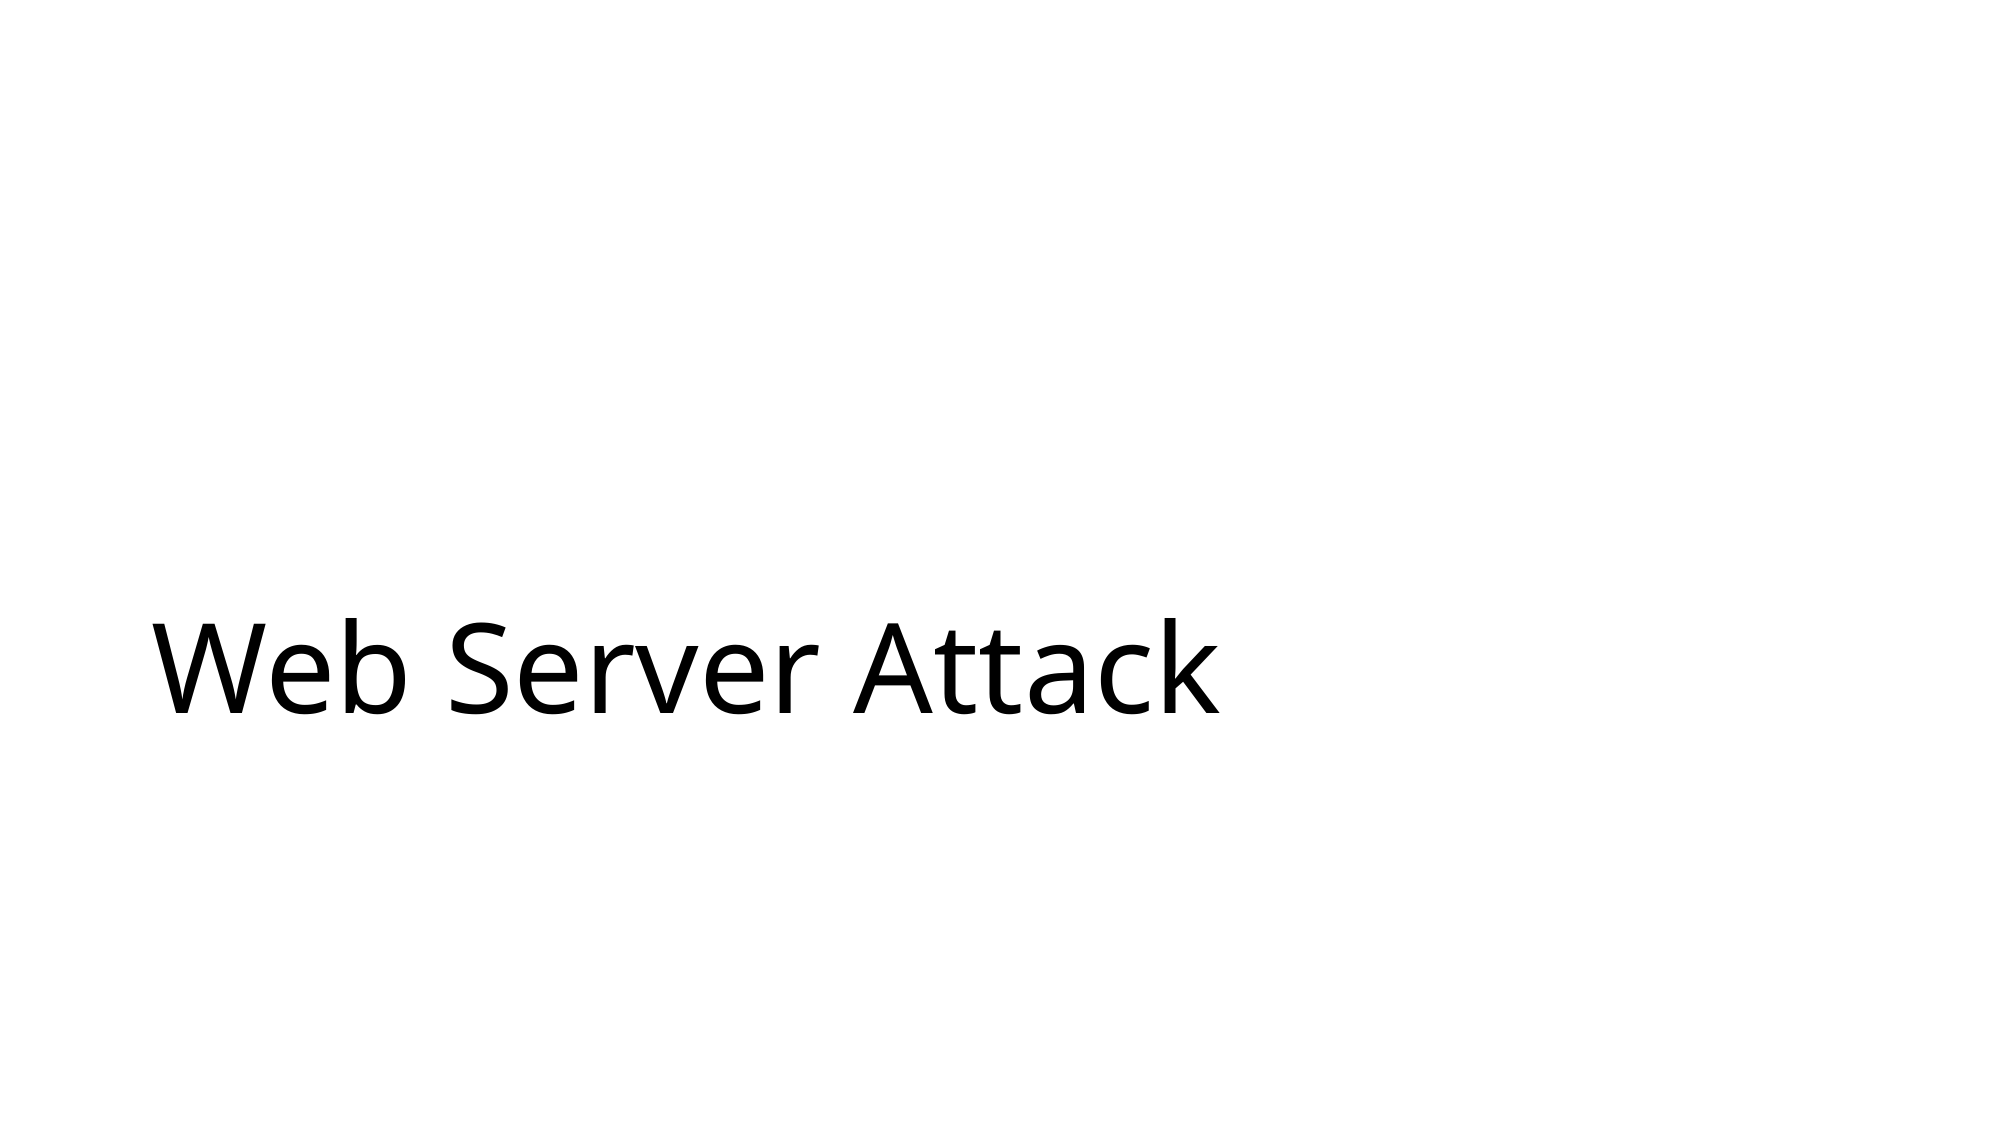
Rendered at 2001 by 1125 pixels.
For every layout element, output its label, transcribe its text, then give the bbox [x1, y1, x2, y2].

title Web Server Attack [136, 280, 1862, 749]
